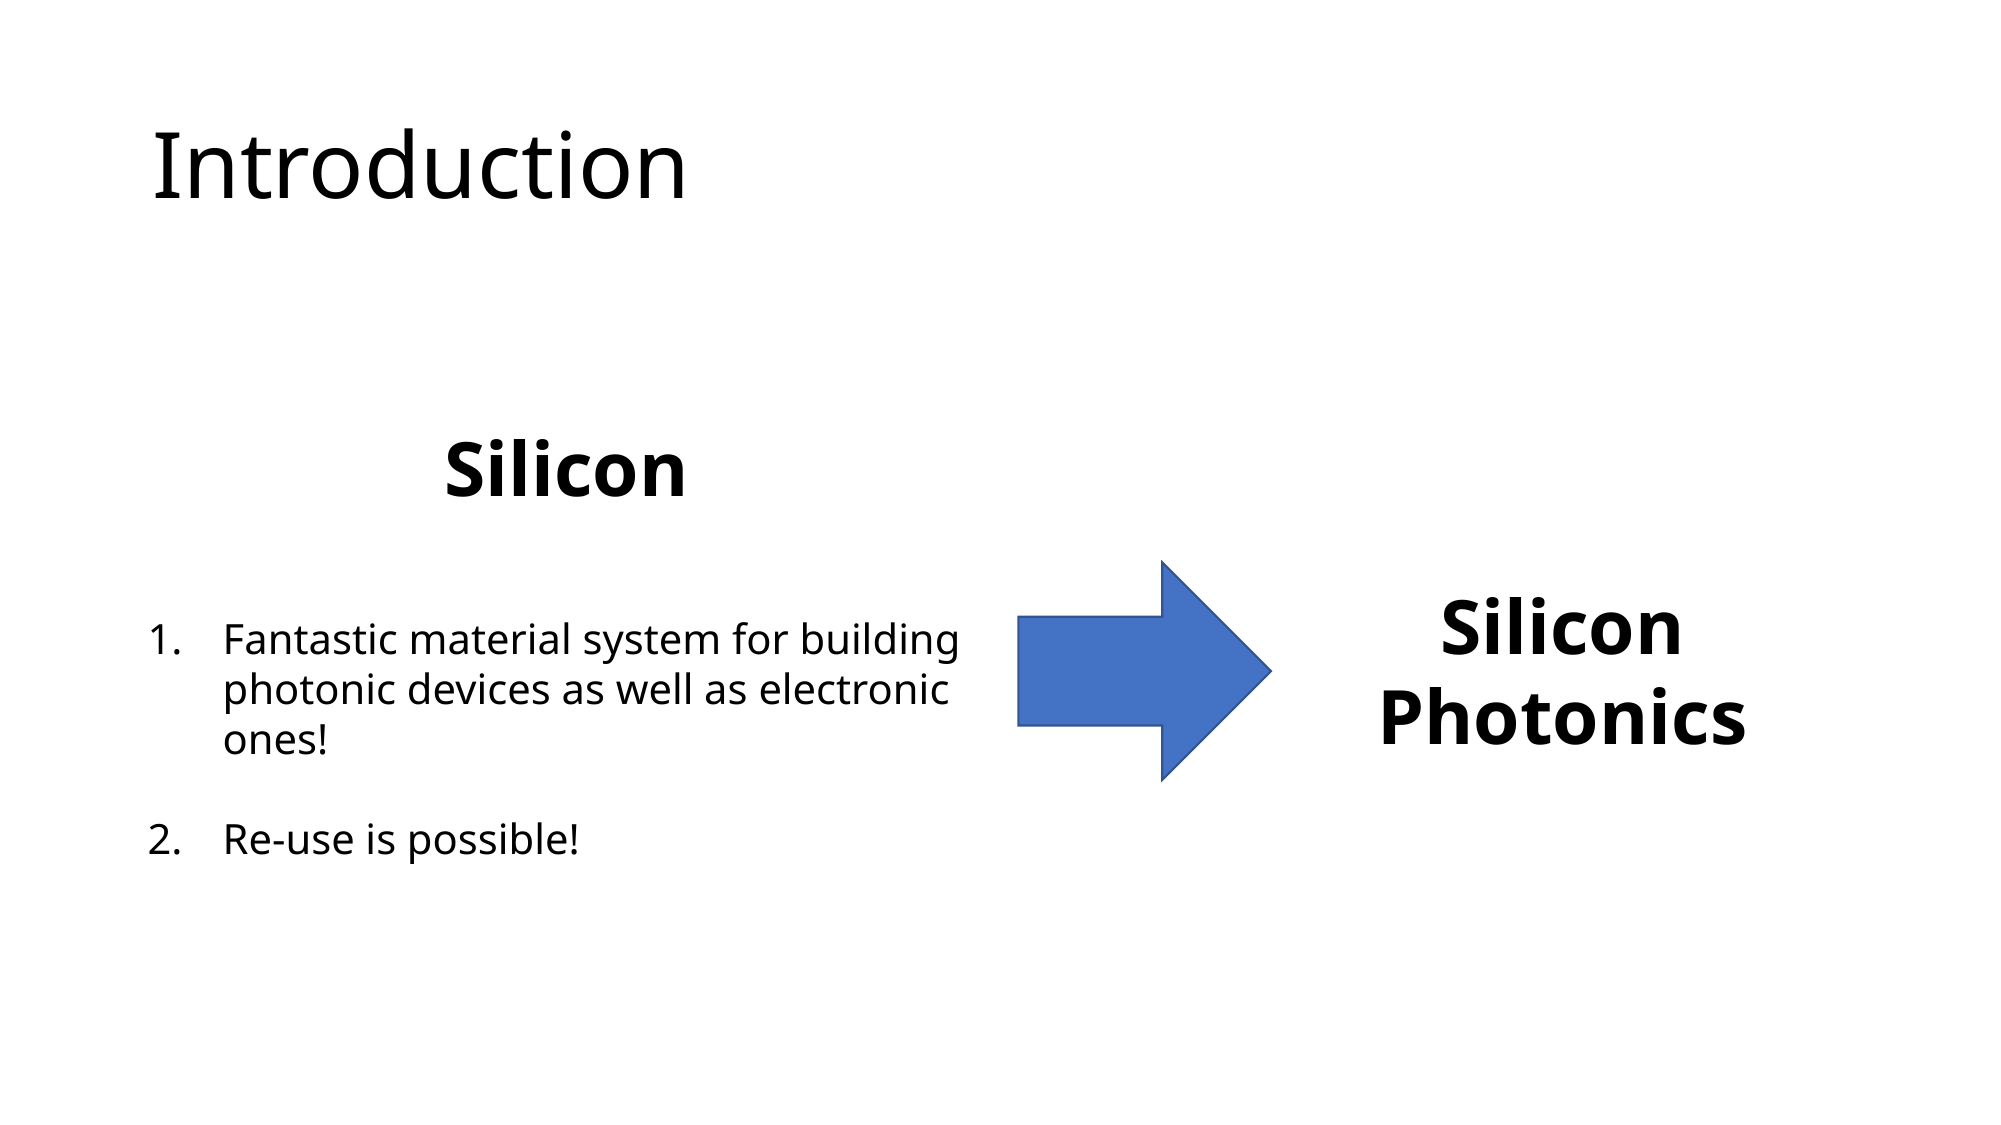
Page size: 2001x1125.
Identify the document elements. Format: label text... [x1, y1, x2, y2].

text_box Silicon Photonics [1236, 572, 1889, 768]
text_box [1017, 559, 1236, 783]
text_box Fantastic material system for building photonic devices as well as electronic ones! Re-use is possible! [132, 605, 1000, 971]
title Introduction [137, 59, 1863, 278]
text_box Silicon [240, 413, 893, 519]
